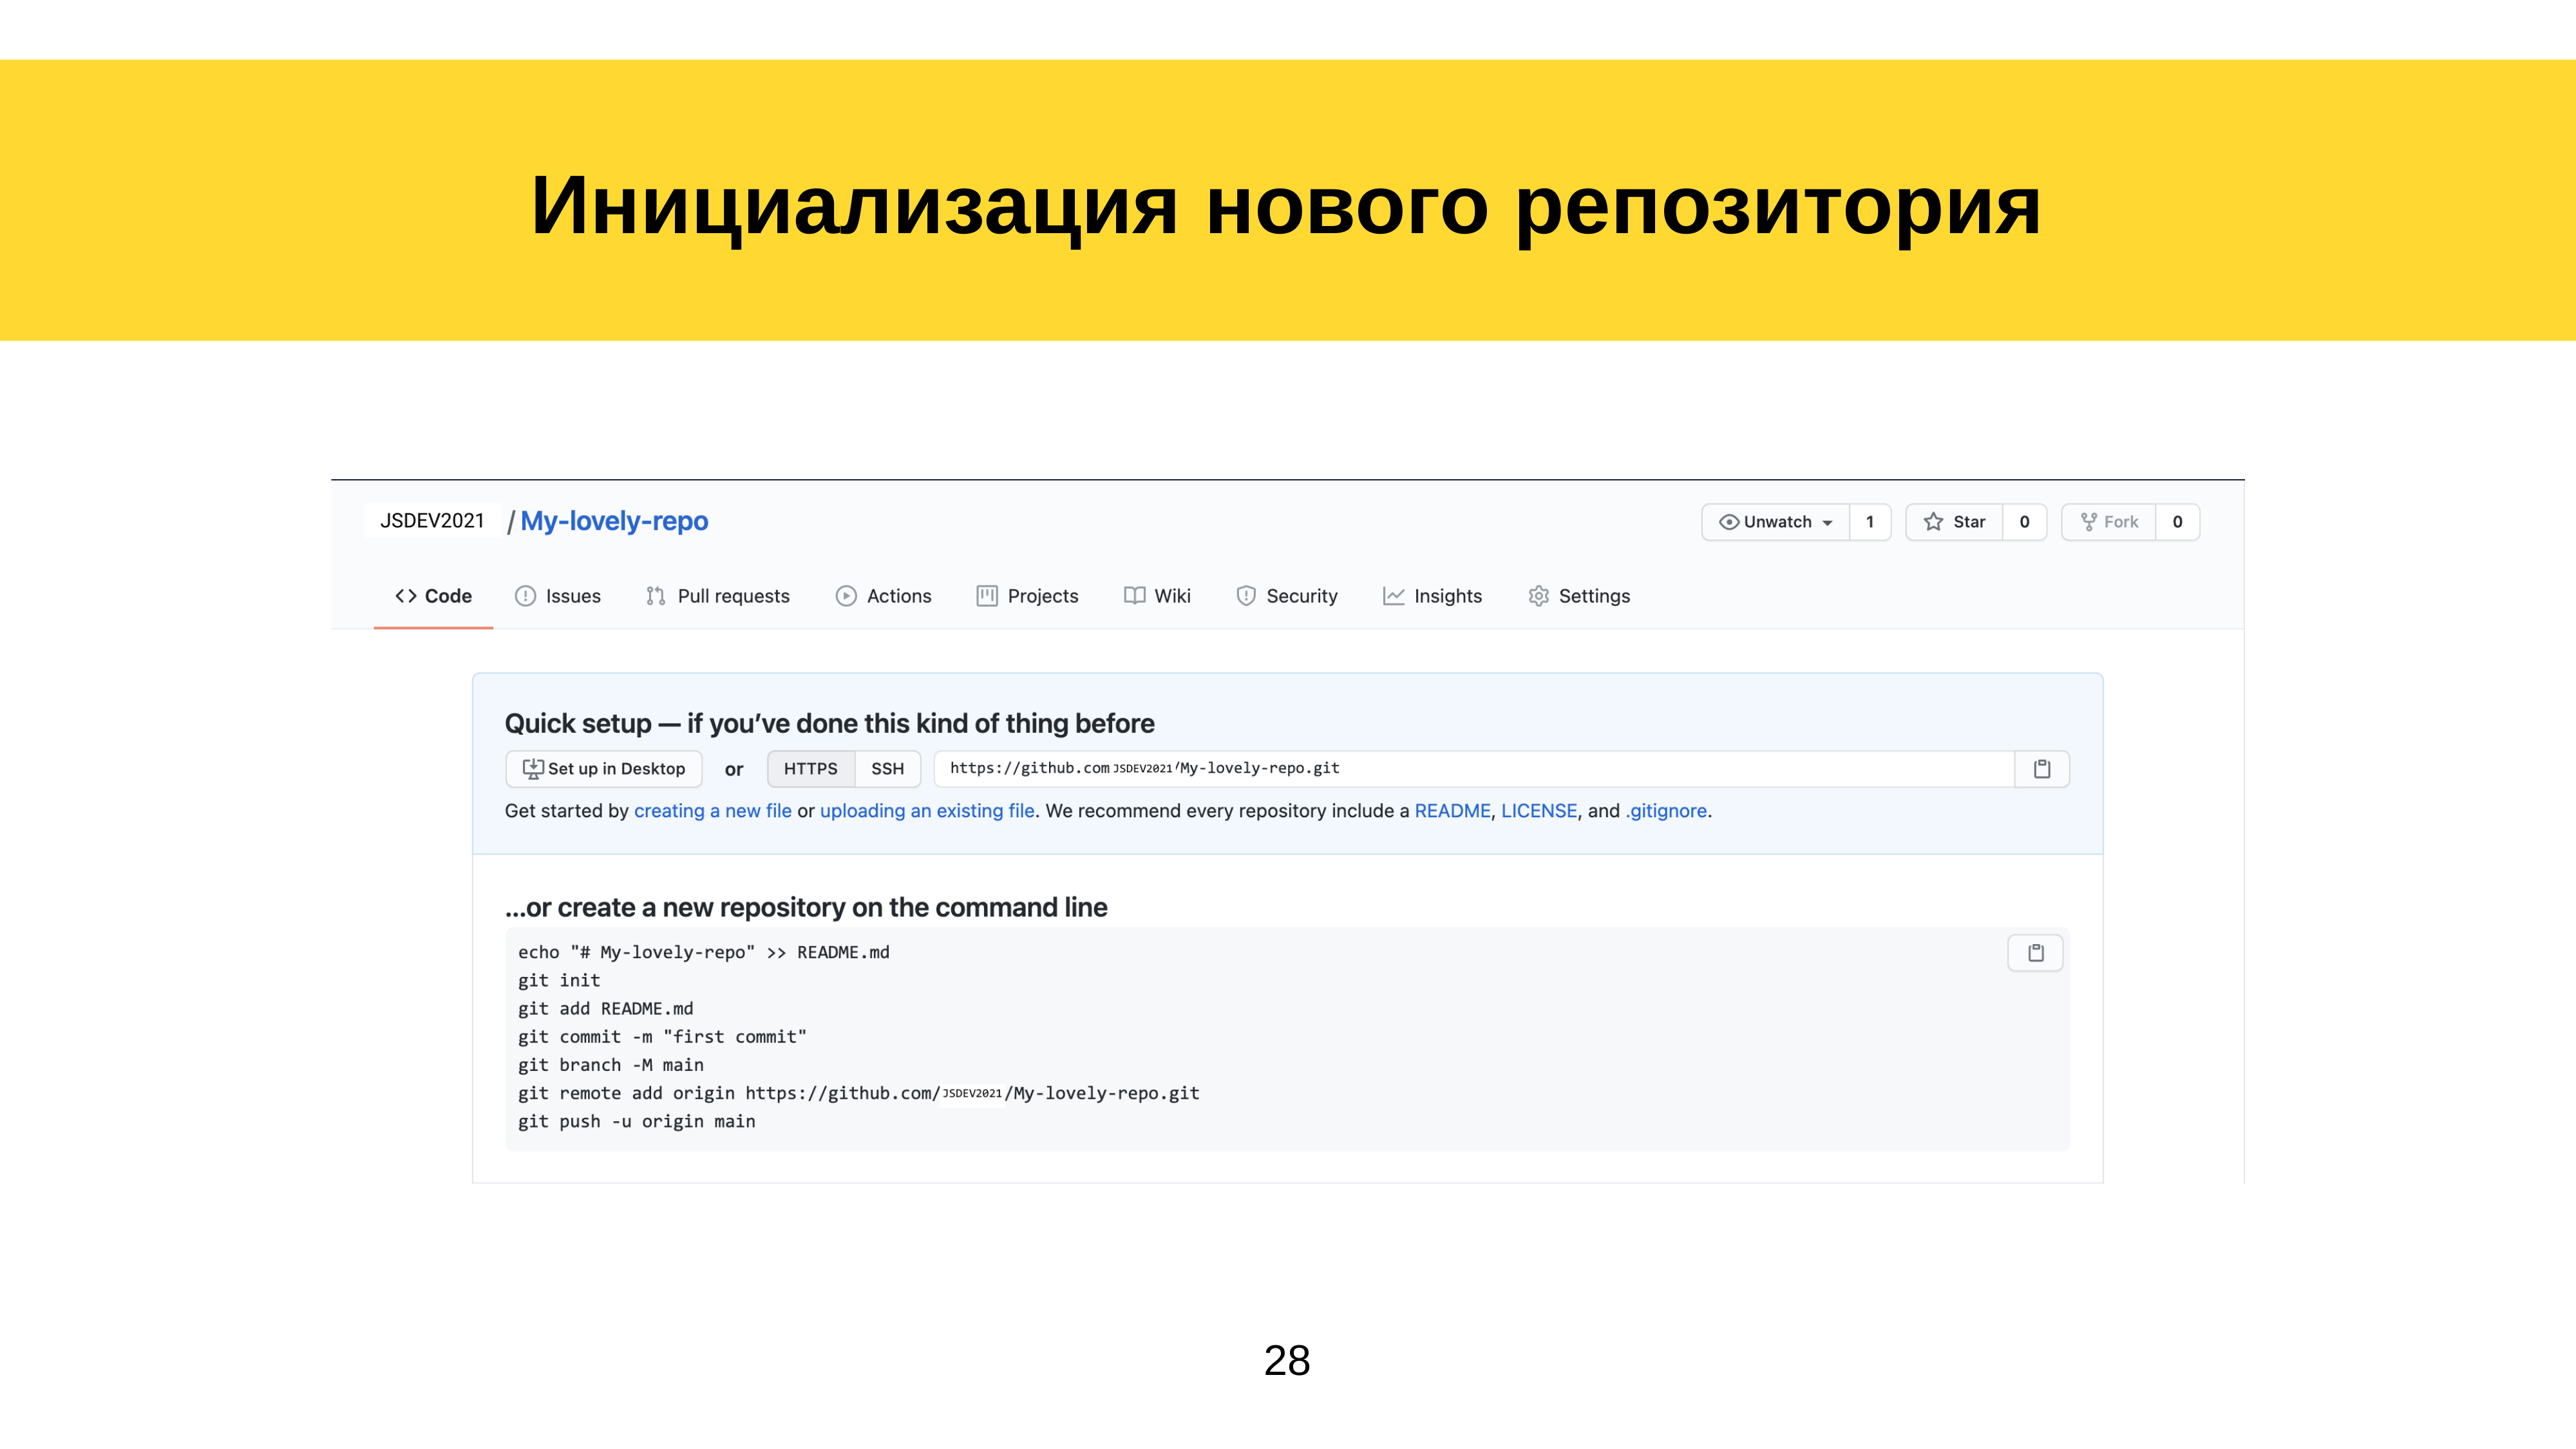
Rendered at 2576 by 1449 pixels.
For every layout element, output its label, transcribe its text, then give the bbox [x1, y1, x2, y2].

list Инициализация нового репозитория [0, 59, 2576, 342]
slide_number 28 [1258, 1327, 1318, 1390]
picture [331, 479, 2245, 1184]
